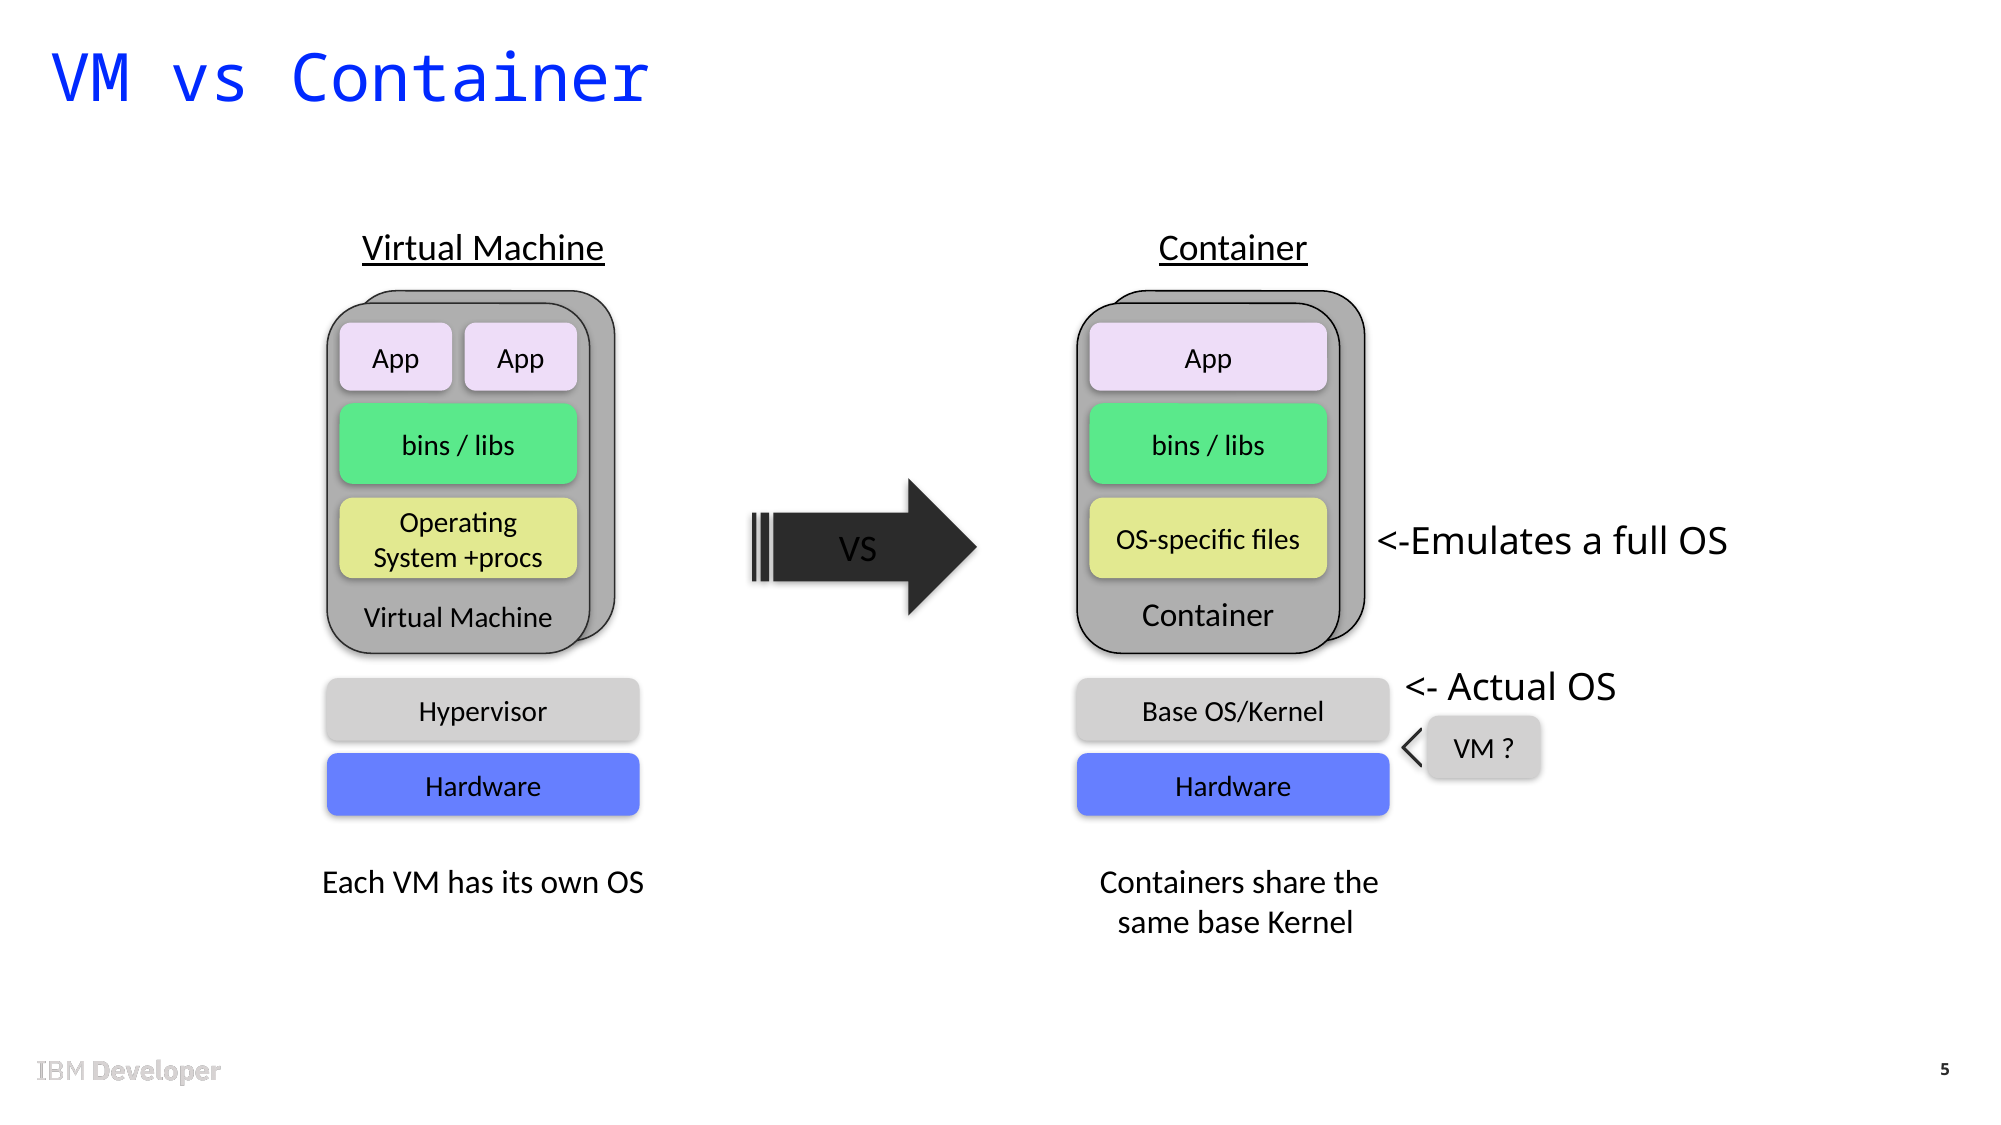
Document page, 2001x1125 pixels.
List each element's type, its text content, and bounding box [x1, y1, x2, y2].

text_box VM ? [1427, 716, 1542, 779]
text_box VS [760, 512, 770, 582]
text_box Virtual Machine [327, 215, 640, 276]
text_box bins / libs [1088, 402, 1328, 485]
text_box OS-specific files [1088, 496, 1328, 579]
text_box Container [1076, 302, 1341, 655]
text_box Hardware [1076, 752, 1391, 817]
slide_number 5 [1500, 1055, 1950, 1086]
text_box App [1088, 321, 1328, 392]
text_box VS [772, 477, 978, 617]
title VM vs Container [50, 43, 950, 128]
text_box Operating System +procs [338, 496, 578, 579]
text_box <-Emulates a full OS [1352, 509, 1853, 569]
text_box Base OS/Kernel [1076, 677, 1391, 742]
text_box [1401, 727, 1422, 768]
text_box Virtual Machine [326, 302, 591, 655]
text_box <- Actual OS [1389, 656, 1890, 716]
text_box VS [751, 512, 757, 582]
text_box Each VM has its own OS [302, 853, 665, 908]
text_box Virtual Machine [366, 289, 616, 639]
text_box App [463, 321, 578, 392]
text_box Hardware [326, 752, 641, 817]
text_box Containers share the same base Kernel [1077, 853, 1403, 948]
text_box Container [1116, 289, 1366, 639]
text_box Hypervisor [326, 677, 641, 742]
text_box App [338, 321, 453, 392]
text_box Container [1077, 215, 1390, 276]
text_box bins / libs [338, 402, 578, 485]
